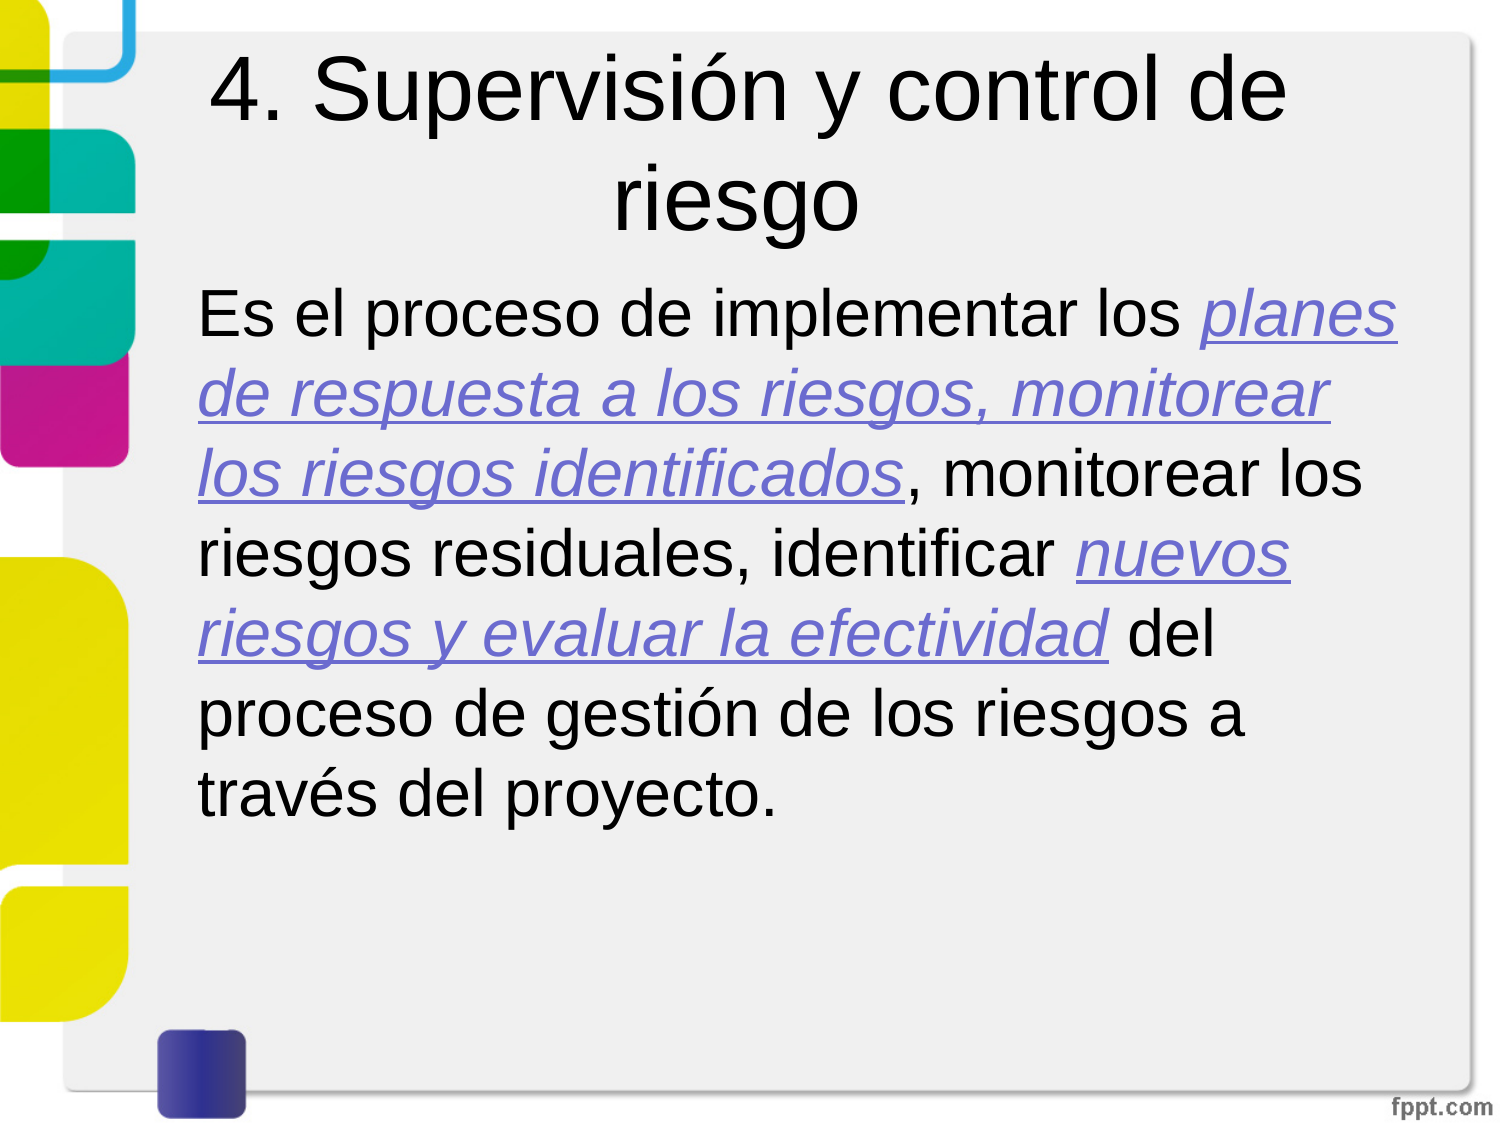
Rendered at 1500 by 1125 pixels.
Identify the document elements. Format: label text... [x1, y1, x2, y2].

list Es el proceso de implementar los planes de respuesta a los riesgos, monitorear los riesgos identificados, monitorear los riesgos residuales, identificar nuevos riesgos y evaluar la efectividad del proceso de gestión de los riesgos a través del proyecto. [182, 262, 1426, 1006]
title 4. Supervisión y control de riesgo [74, 44, 1426, 233]
picture [0, 0, 1500, 1125]
